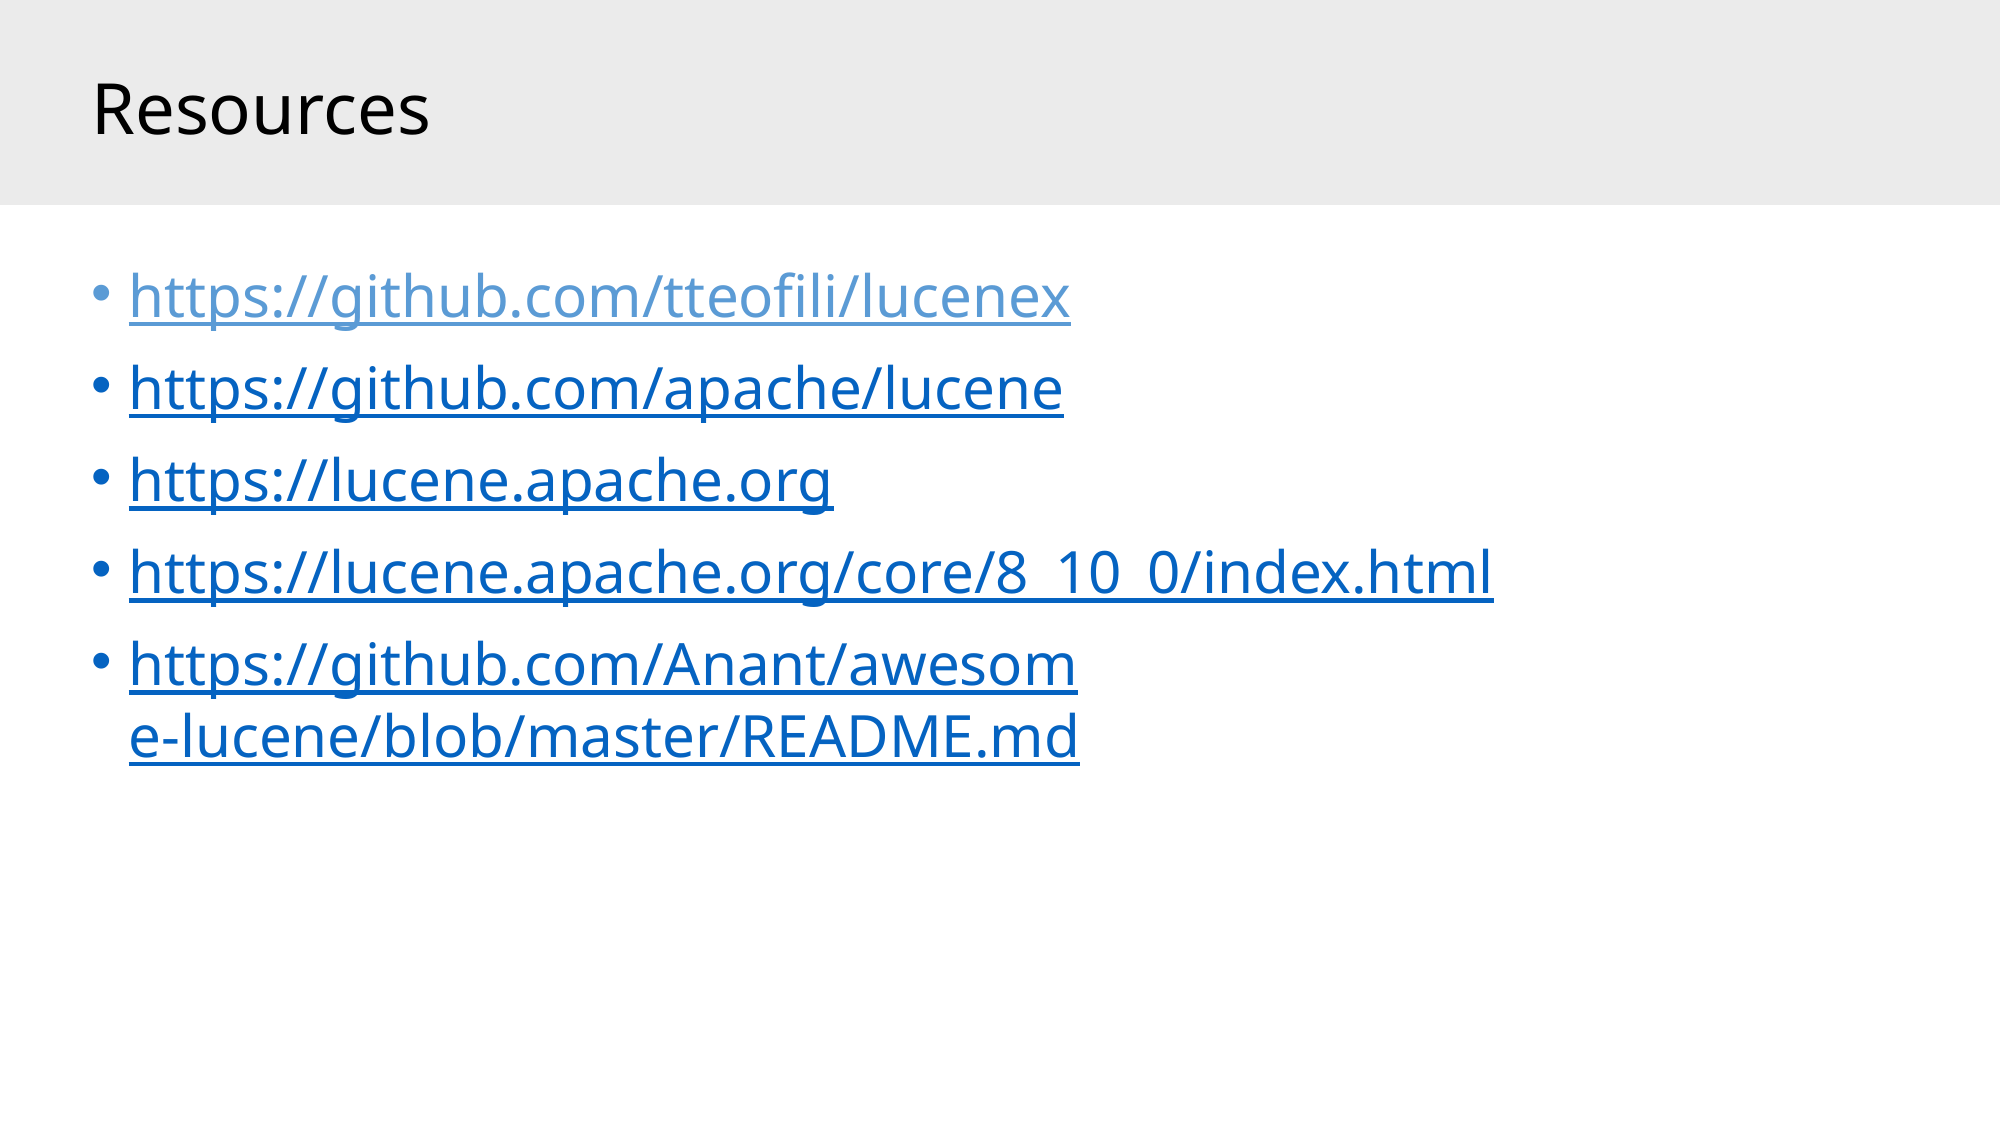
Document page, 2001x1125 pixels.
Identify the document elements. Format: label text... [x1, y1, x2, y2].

title Resources [71, 53, 1929, 171]
list https://github.com/tteofili/lucenex https://github.com/apache/lucene https://lucene.apache.org https://lucene.apache.org/core/8_10_0/index.html https://github.com/Anant/awesome-lucene/blob/master/README.md [71, 240, 1929, 1072]
